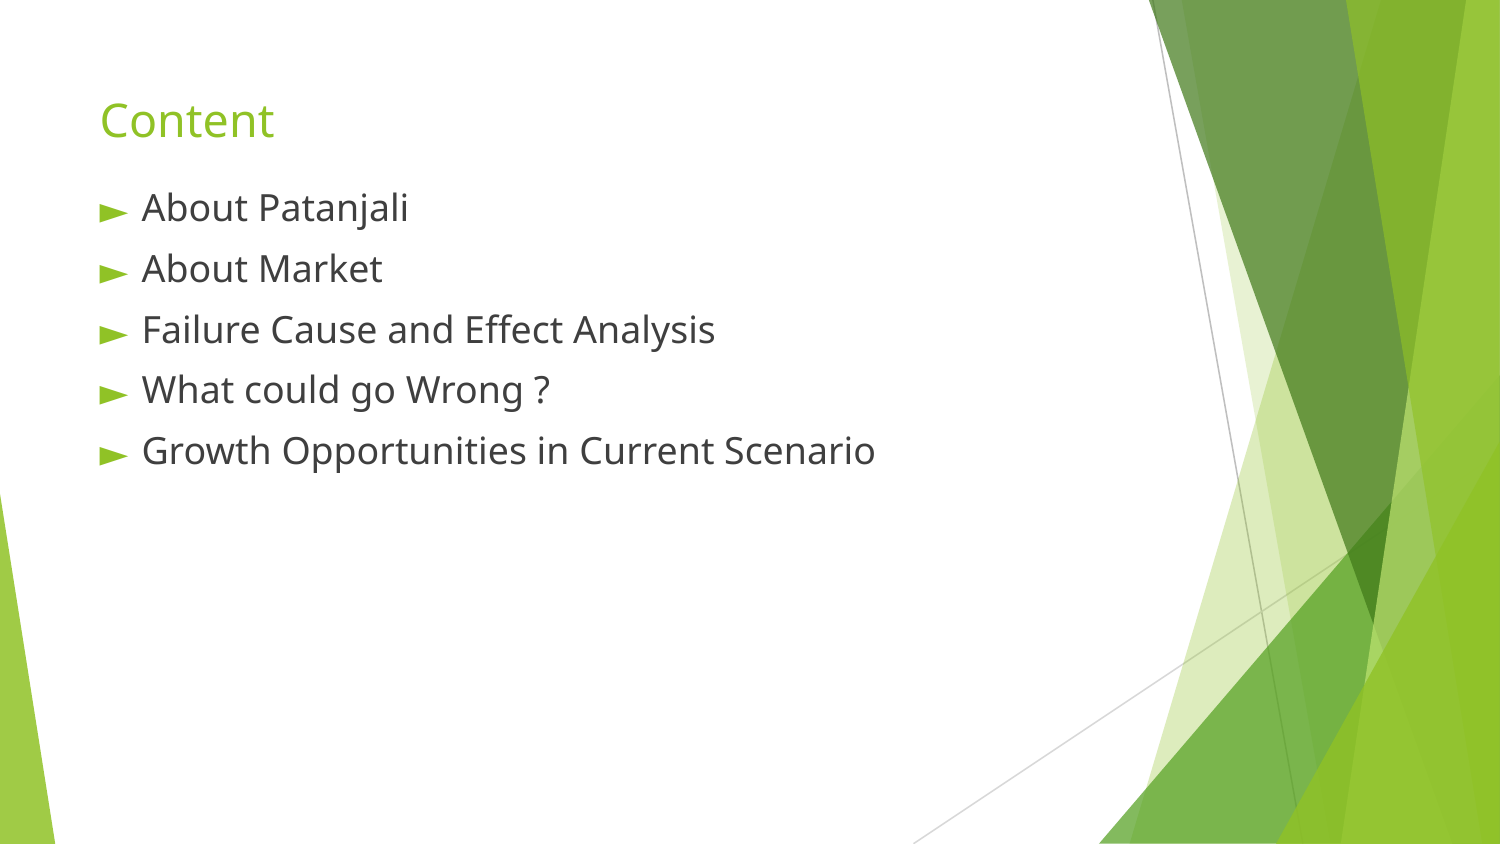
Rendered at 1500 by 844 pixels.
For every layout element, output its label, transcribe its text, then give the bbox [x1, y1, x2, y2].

title Content [84, 83, 388, 136]
list About Patanjali About Market Failure Cause and Effect Analysis What could go Wrong ? Growth Opportunities in Current Scenario [84, 136, 1277, 562]
